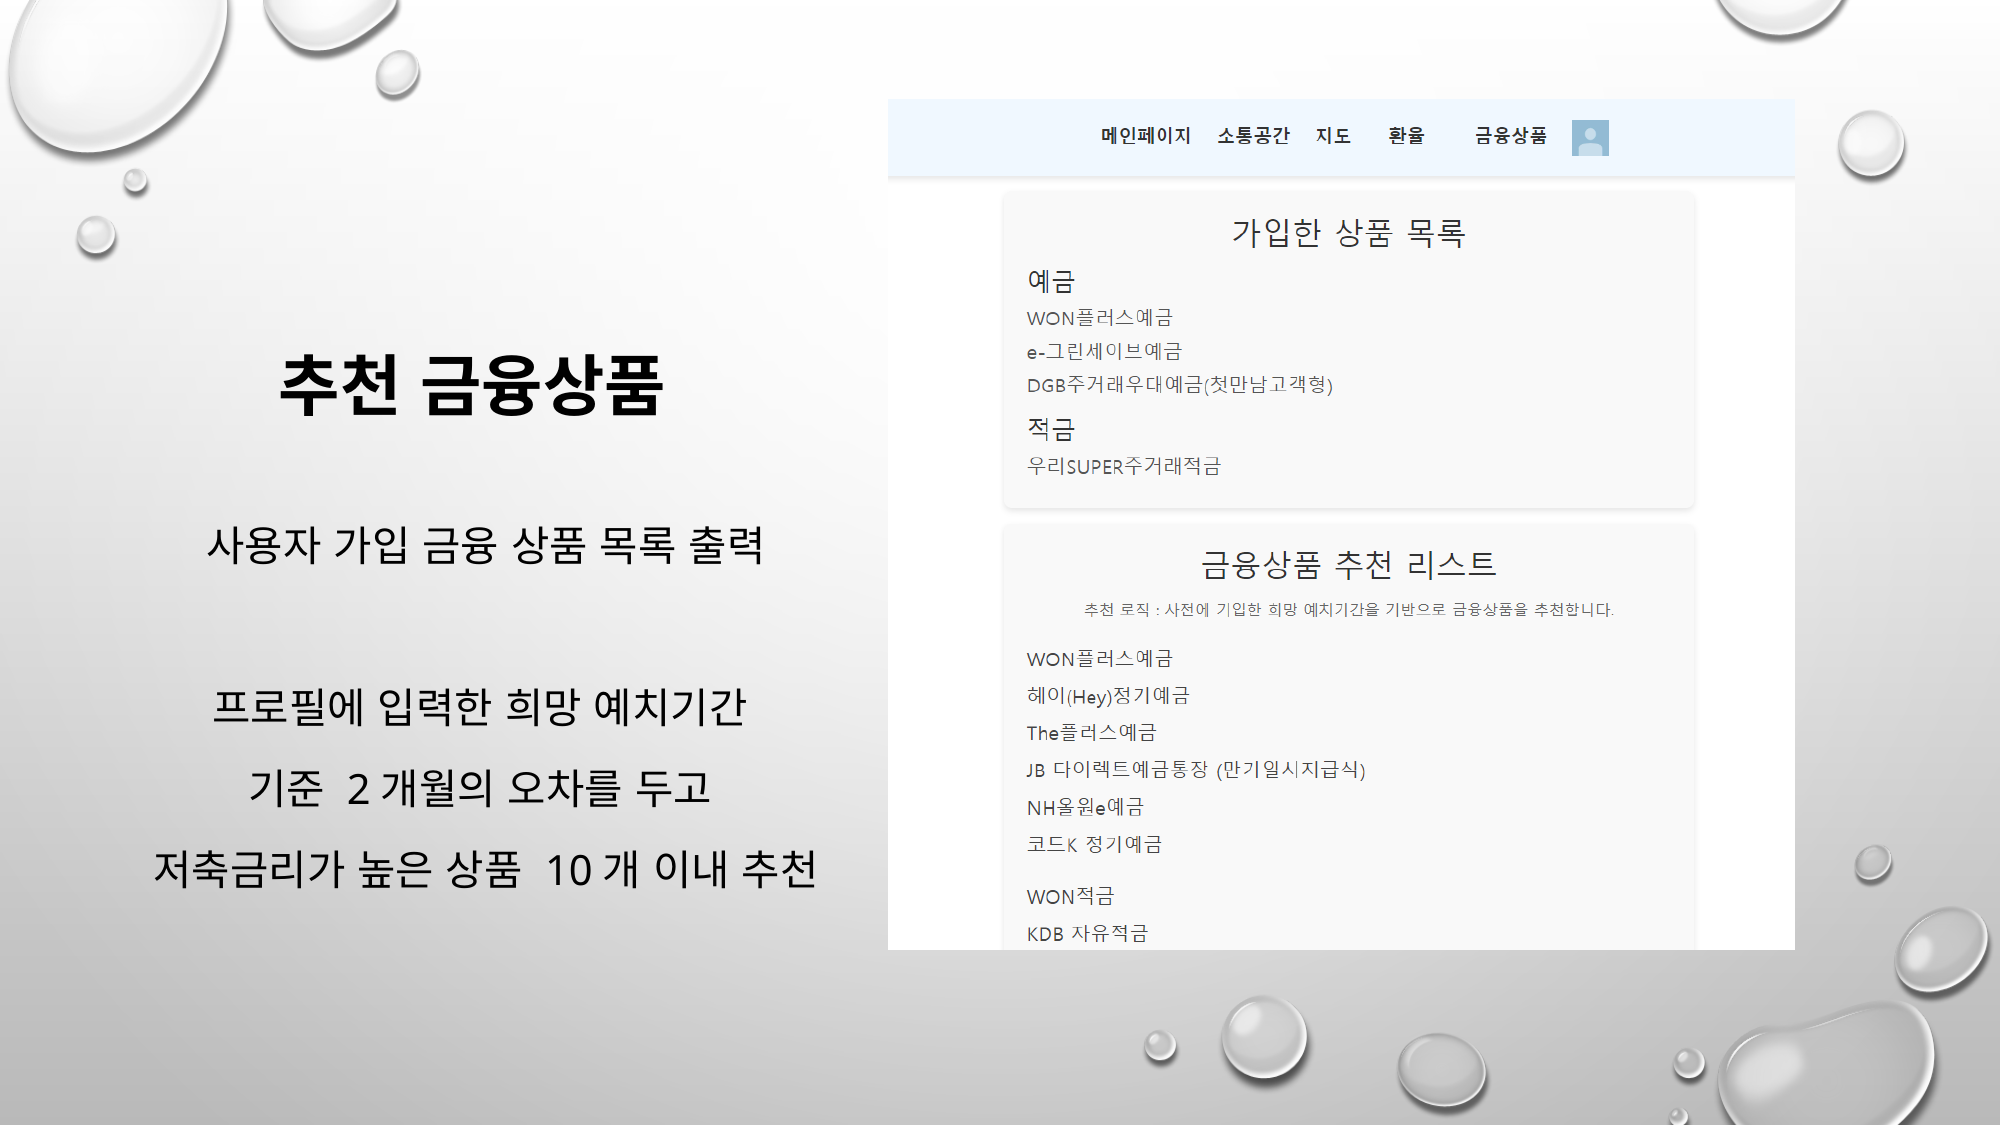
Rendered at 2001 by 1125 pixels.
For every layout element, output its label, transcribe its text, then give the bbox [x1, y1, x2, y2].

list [888, 99, 1795, 951]
title 추천 금융상품 [149, 311, 796, 431]
list 사용자 가입 금융 상품 목록 출력 프로필에 입력한 희망 예치기간 기준 2개월의 오차를 두고 저축금리가 높은 상품 10개 이내 추천 [108, 431, 864, 950]
picture [0, 0, 2000, 1125]
